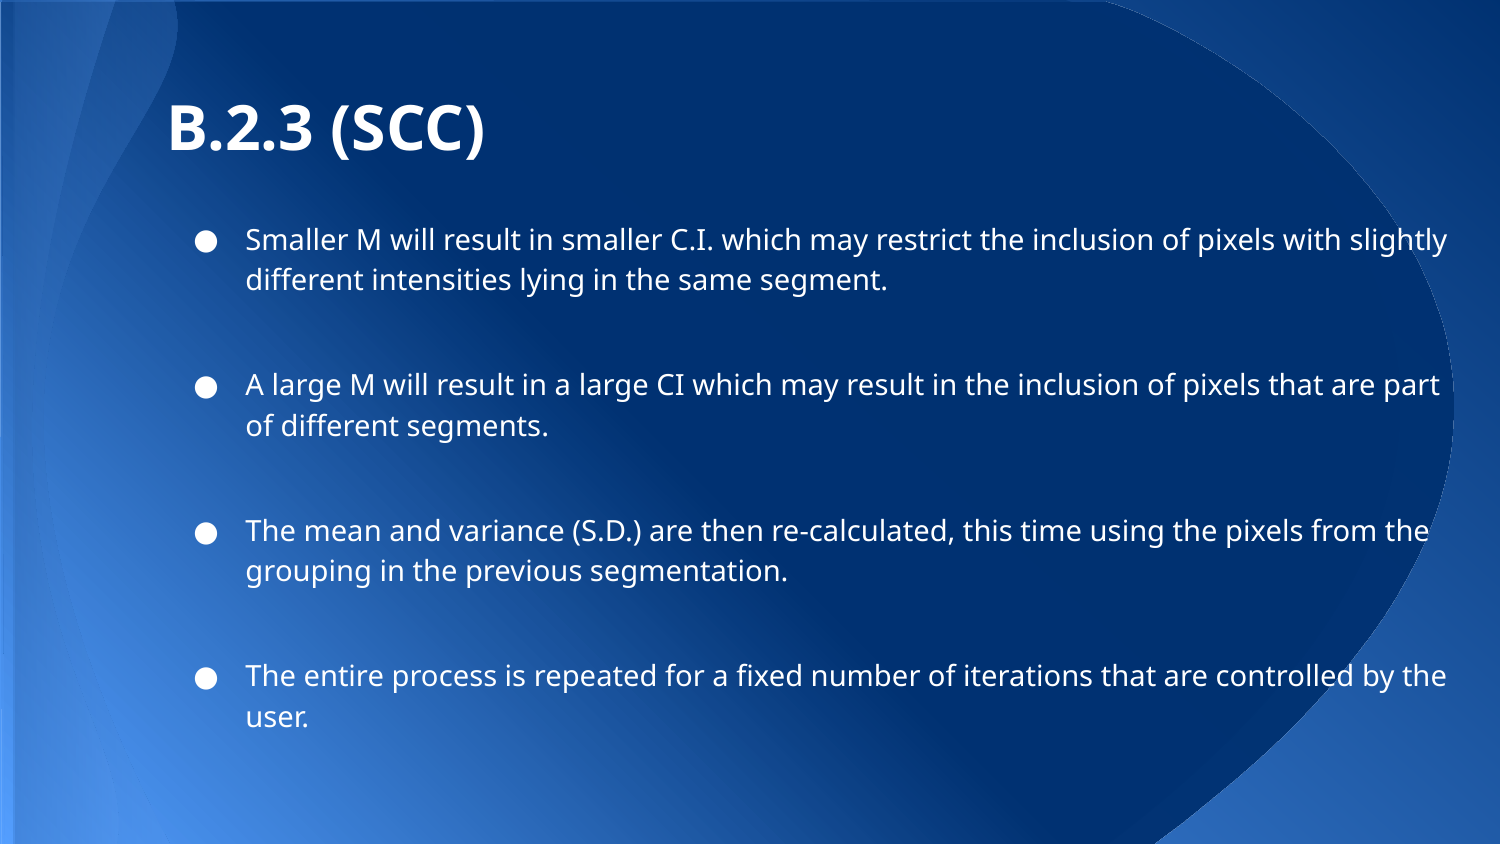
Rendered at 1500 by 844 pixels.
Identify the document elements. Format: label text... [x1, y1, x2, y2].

title B.2.3 (SCC) [100, 73, 625, 178]
text_box Smaller M will result in smaller C.I. which may restrict the inclusion of pixels with slightly different intensities lying in the same segment. A large M will result in a large CI which may result in the inclusion of pixels that are part of different segments. The mean and variance (S.D.) are then re-calculated, this time using the pixels from the grouping in the previous segmentation. The entire process is repeated for a fixed number of iterations that are controlled by the user. [155, 195, 1482, 802]
